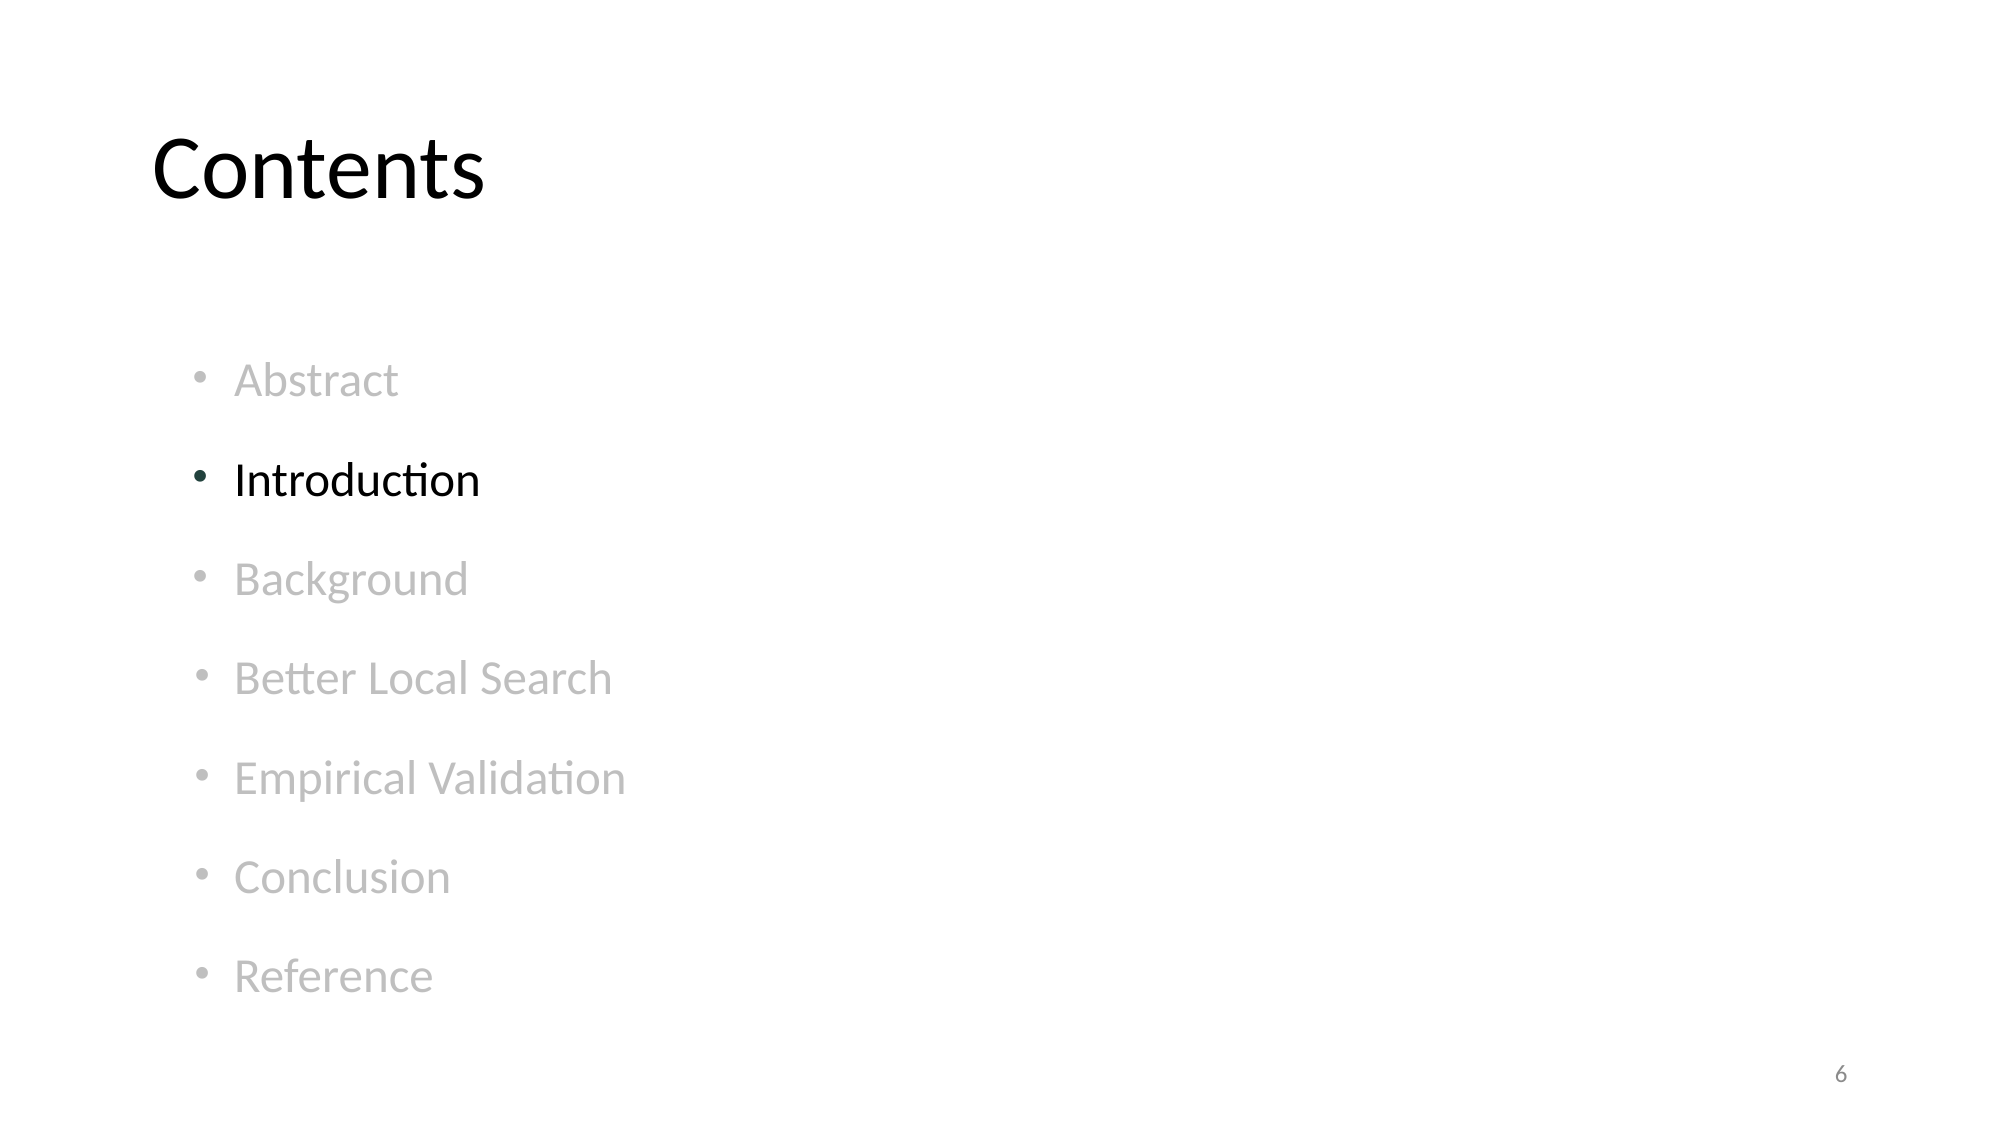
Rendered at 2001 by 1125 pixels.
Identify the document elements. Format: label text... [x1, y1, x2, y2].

list Abstract Introduction Background Better Local Search Empirical Validation Conclusion Reference [137, 299, 1863, 1014]
slide_number 5 [1412, 1042, 1863, 1103]
title Contents [137, 59, 1863, 278]
